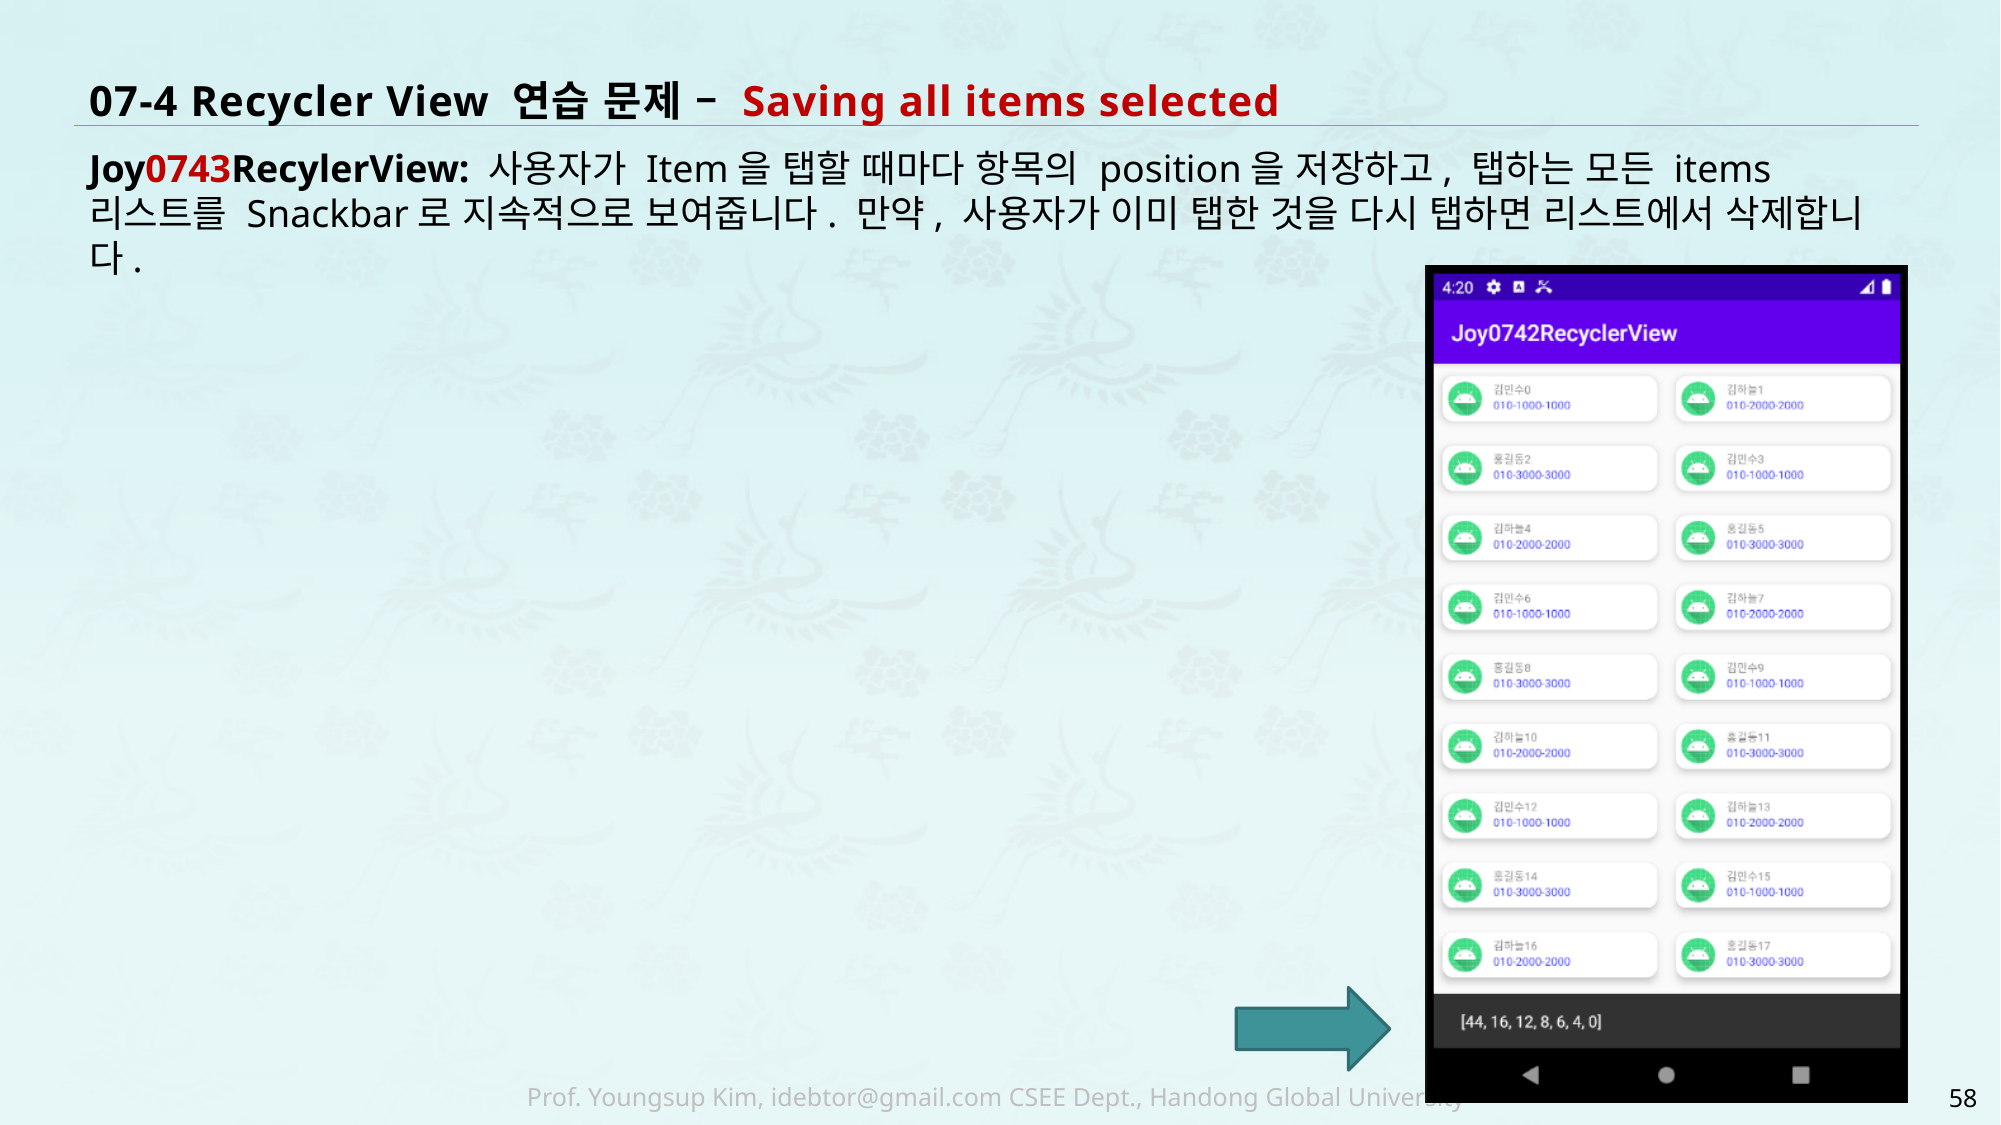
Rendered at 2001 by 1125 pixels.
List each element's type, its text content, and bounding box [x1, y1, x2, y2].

title 07-4 Recycler View 연습 문제 – Saving all items selected [74, 62, 1920, 137]
slide_number 58 [1816, 1069, 1993, 1125]
text_box [1234, 986, 1391, 1072]
picture [1425, 265, 1908, 1103]
list Joy0743RecylerView: 사용자가 Item을 탭할 때마다 항목의 position을 저장하고, 탭하는 모든 items 리스트를 Snackbar로 지속적으로 보여줍니다. 만약, 사용자가 이미 탭한 것을 다시 탭하면 리스트에서 삭제합니다. [74, 137, 1921, 1066]
